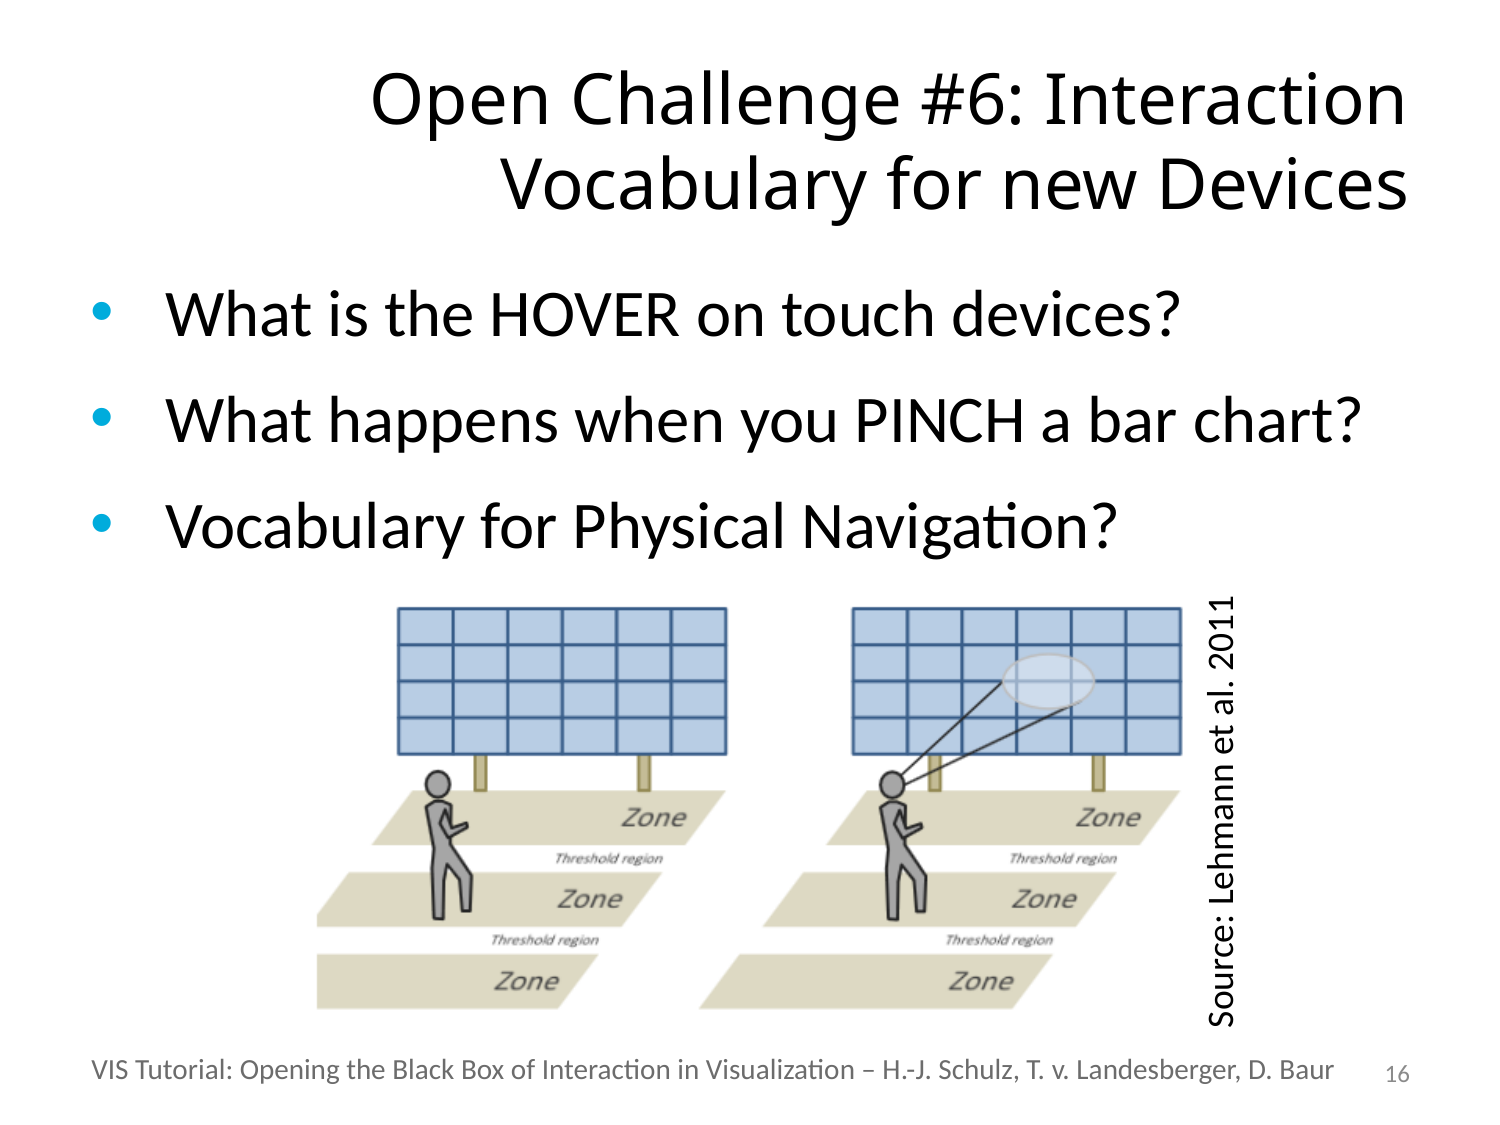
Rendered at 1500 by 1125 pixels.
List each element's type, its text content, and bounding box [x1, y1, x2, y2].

text_box Source: Lehmann et al. 2011 [1188, 511, 1248, 1043]
footer VIS Tutorial: Opening the Black Box of Interaction in Visualization – H.-J. Schulz, T. v. Landesberger, D. Baur [76, 1042, 1365, 1103]
list What is the HOVER on touch devices? What happens when you PINCH a bar chart? Vocabulary for Physical Navigation? [75, 262, 1425, 1043]
picture [311, 598, 1189, 1014]
title Open Challenge #6: Interaction Vocabulary for new Devices [75, 45, 1425, 233]
slide_number 16 [1365, 1042, 1425, 1103]
